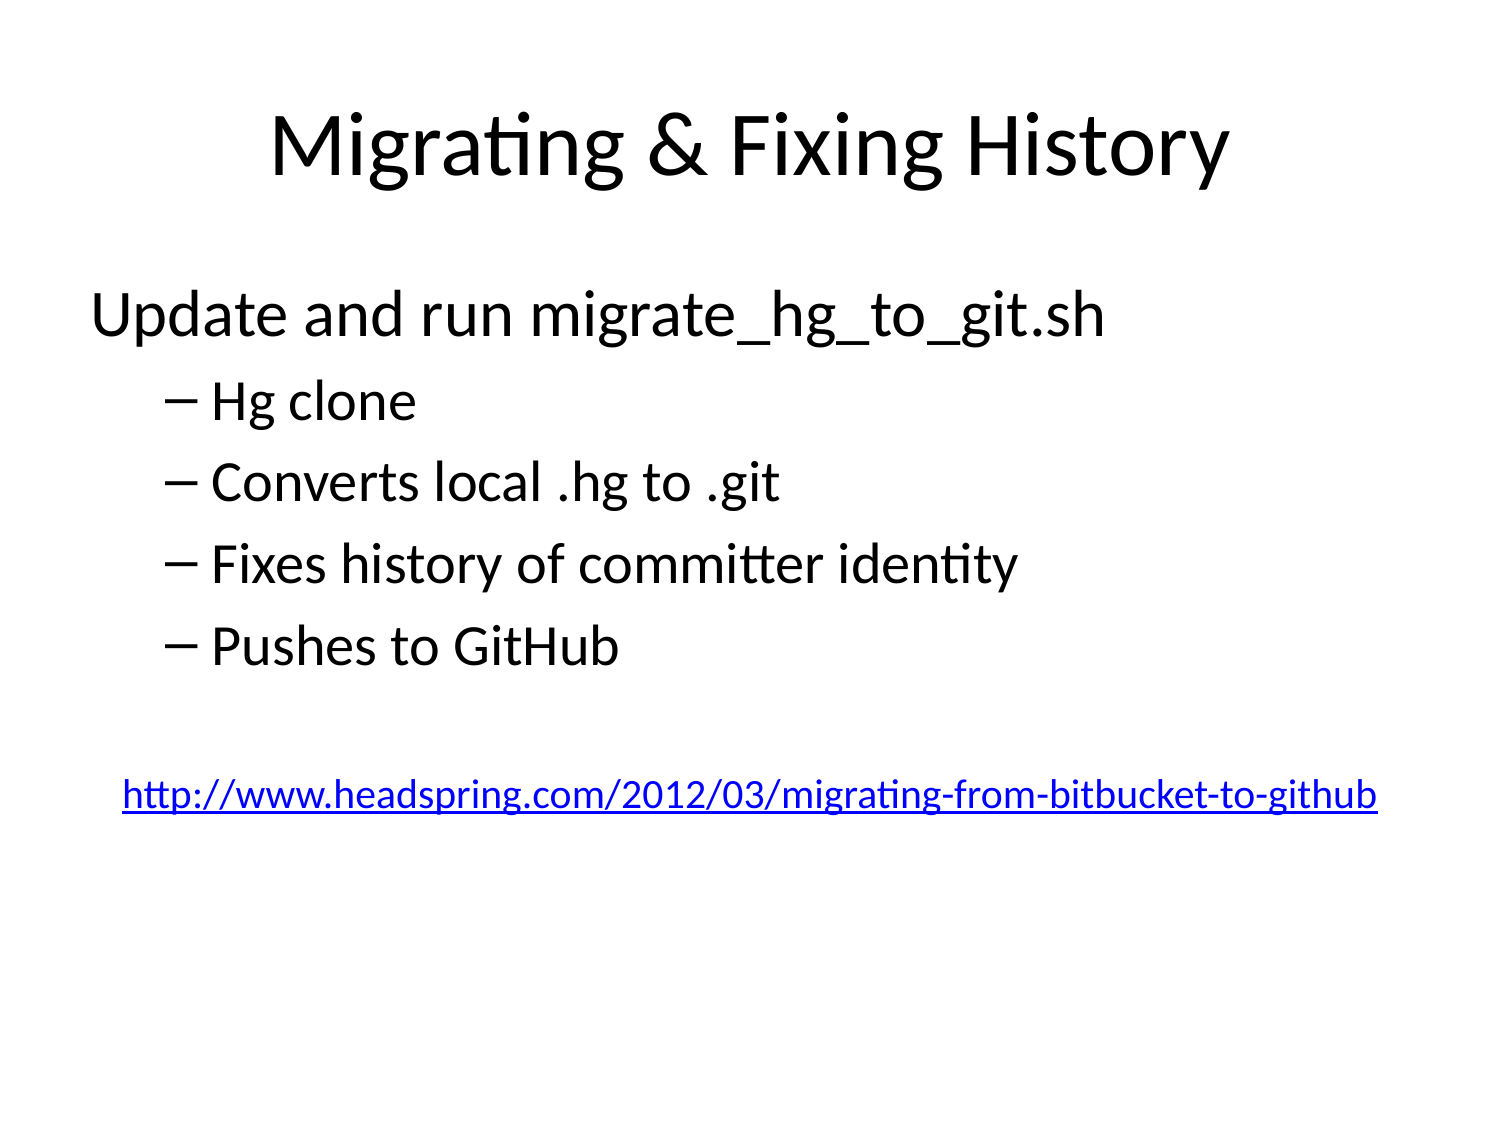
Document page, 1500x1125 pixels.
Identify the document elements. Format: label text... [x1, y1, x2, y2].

list Update and run migrate_hg_to_git.sh Hg clone Converts local .hg to .git Fixes history of committer identity Pushes to GitHub http://www.headspring.com/2012/03/migrating-from-bitbucket-to-github [75, 262, 1425, 1005]
title Migrating & Fixing History [75, 45, 1425, 233]
